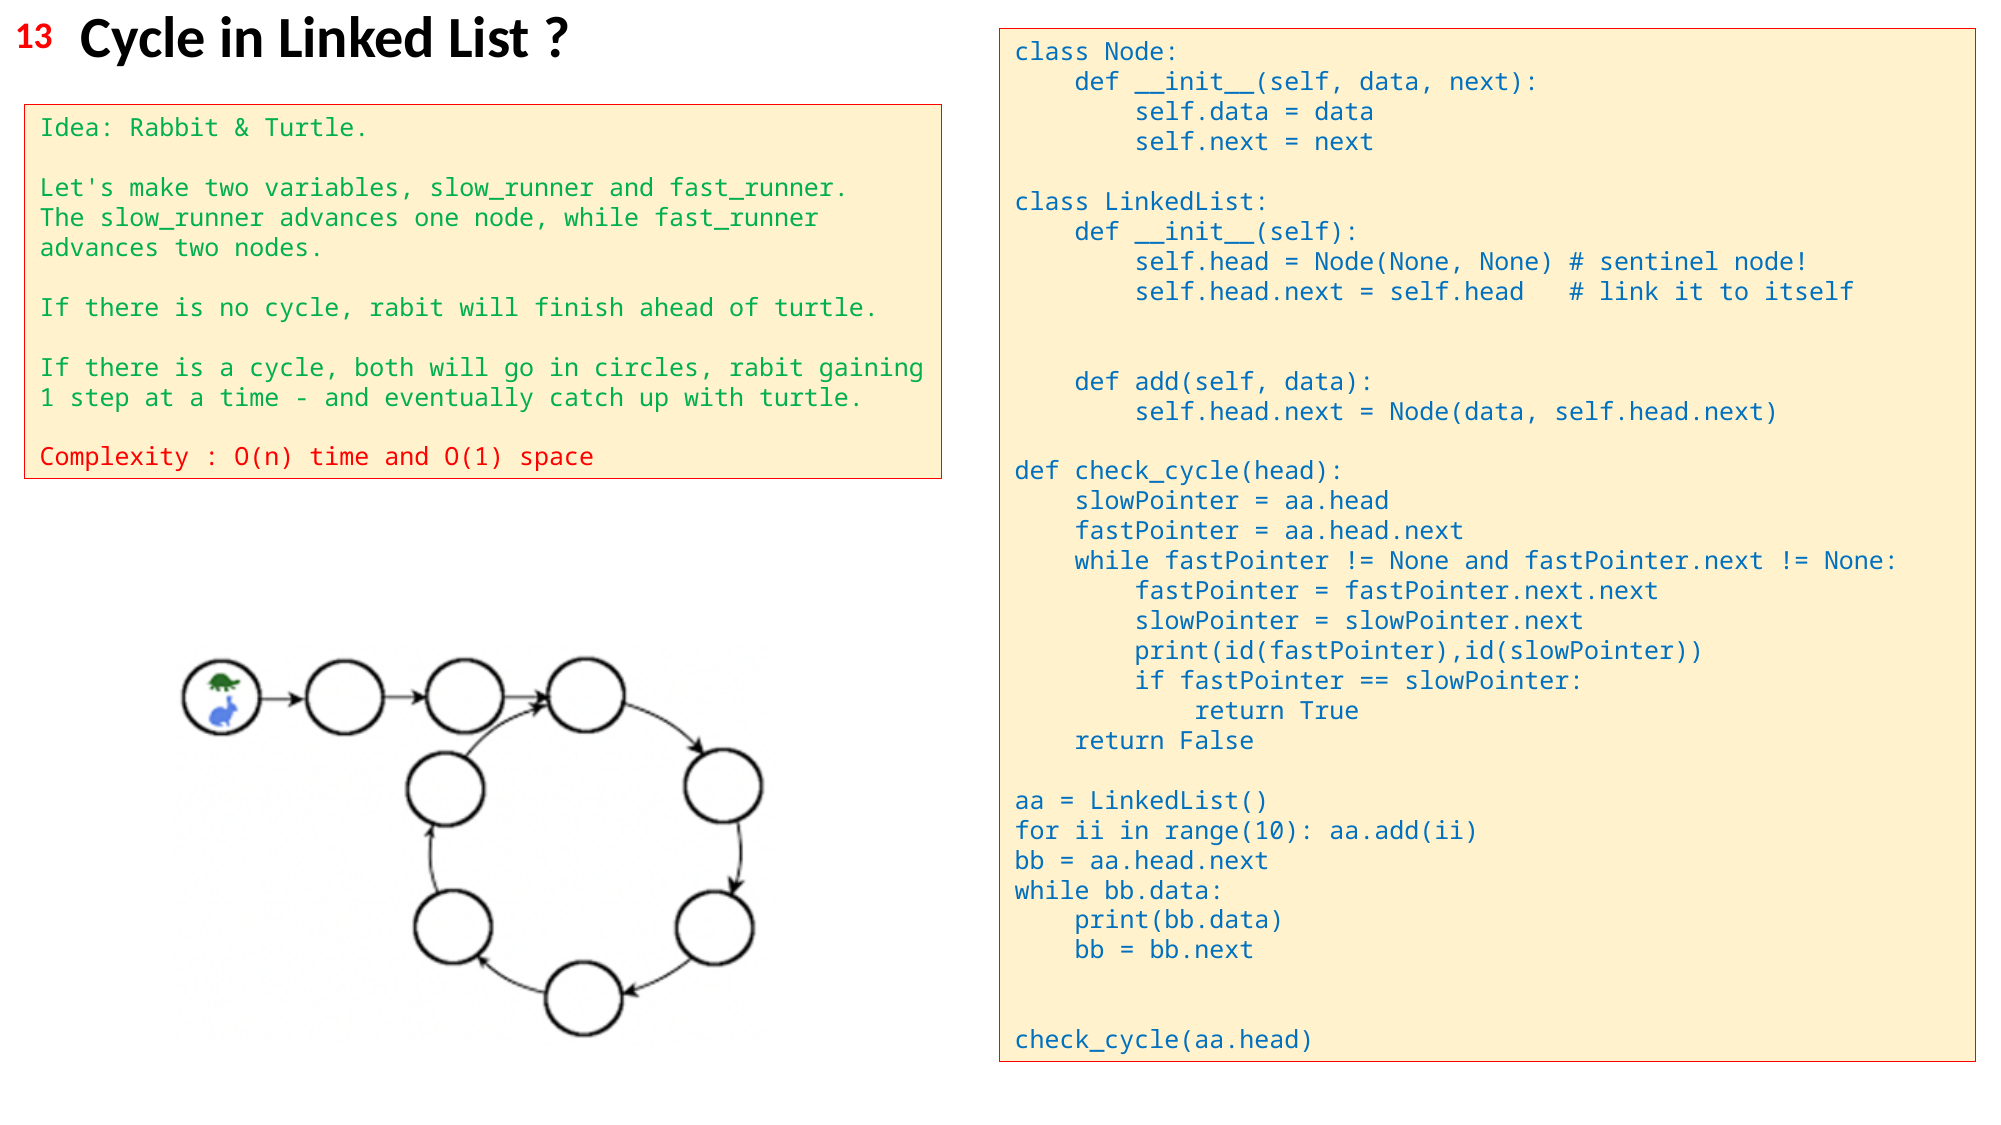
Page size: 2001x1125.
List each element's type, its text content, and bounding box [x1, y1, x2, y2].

text_box 13 [0, 3, 93, 64]
picture [173, 643, 776, 1046]
text_box Cycle in Linked List ? [65, 0, 650, 77]
text_box Idea: Rabbit & Turtle. Let's make two variables, slow_runner and fast_runner. The slow_runner advances one node, while fast_runner advances two nodes. If there is no cycle, rabit will finish ahead of turtle. If there is a cycle, both will go in circles, rabit gaining 1 step at a time - and eventually catch up with turtle. Complexity : O(n) time and O(1) space [24, 104, 942, 479]
text_box class Node: def __init__(self, data, next): self.data = data self.next = next class LinkedList: def __init__(self): self.head = Node(None, None) # sentinel node! self.head.next = self.head # link it to itself def add(self, data): self.head.next = Node(data, self.head.next) def check_cycle(head): slowPointer = aa.head fastPointer = aa.head.next while fastPointer != None and fastPointer.next != None: fastPointer = fastPointer.next.next slowPointer = slowPointer.next print(id(fastPointer),id(slowPointer)) if fastPointer == slowPointer: return True return False aa = LinkedList() for ii in range(10): aa.add(ii) bb = aa.head.next while bb.data: print(bb.data) bb = bb.next check_cycle(aa.head) [999, 28, 1976, 1062]
